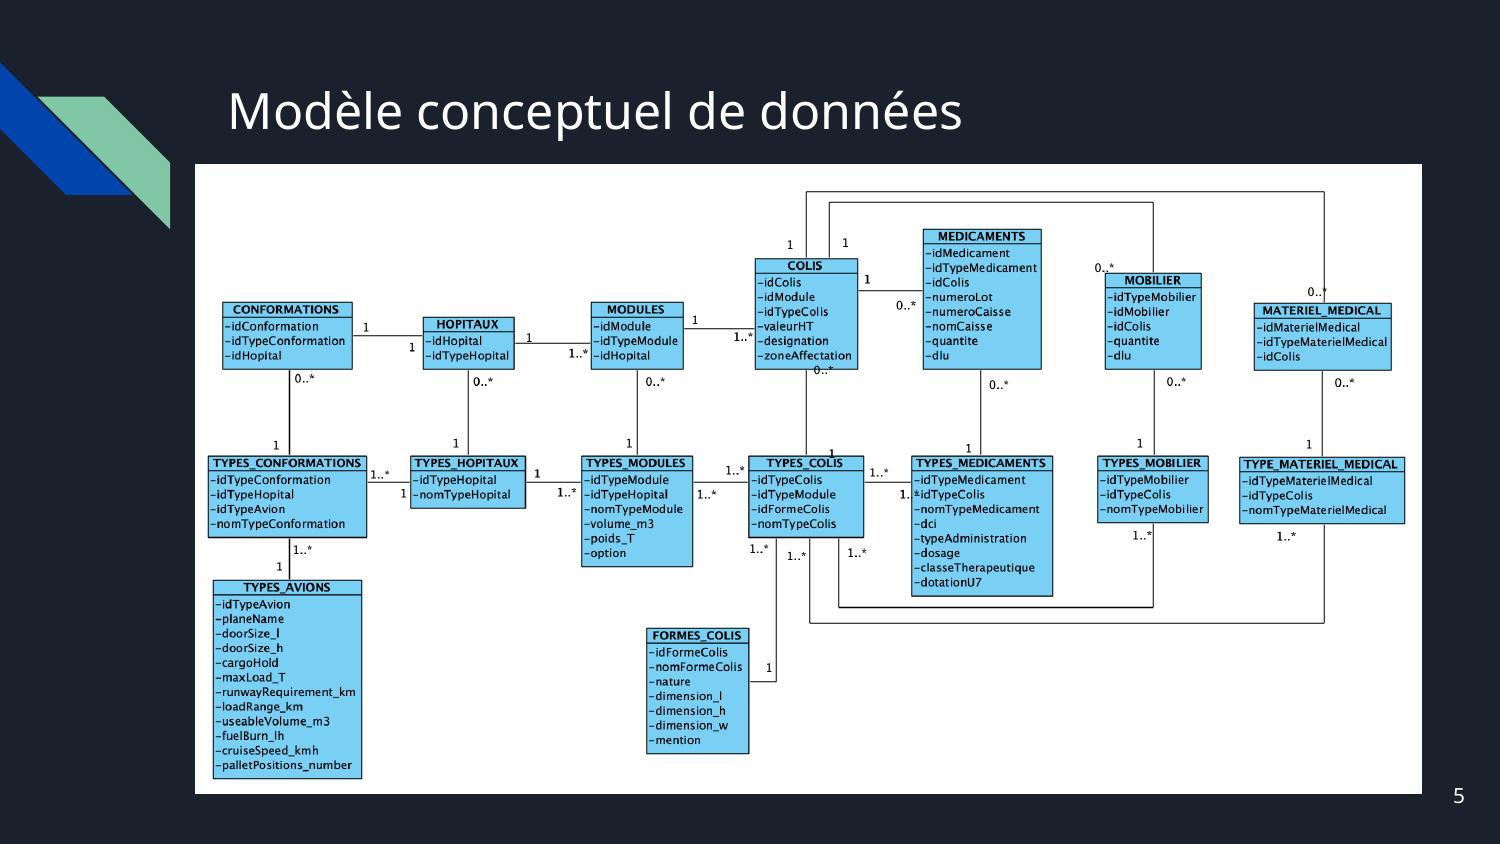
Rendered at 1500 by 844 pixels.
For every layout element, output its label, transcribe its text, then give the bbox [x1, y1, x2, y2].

picture [195, 164, 1423, 794]
slide_number ‹#› [1389, 764, 1480, 830]
title Modèle conceptuel de données [212, 64, 1362, 162]
